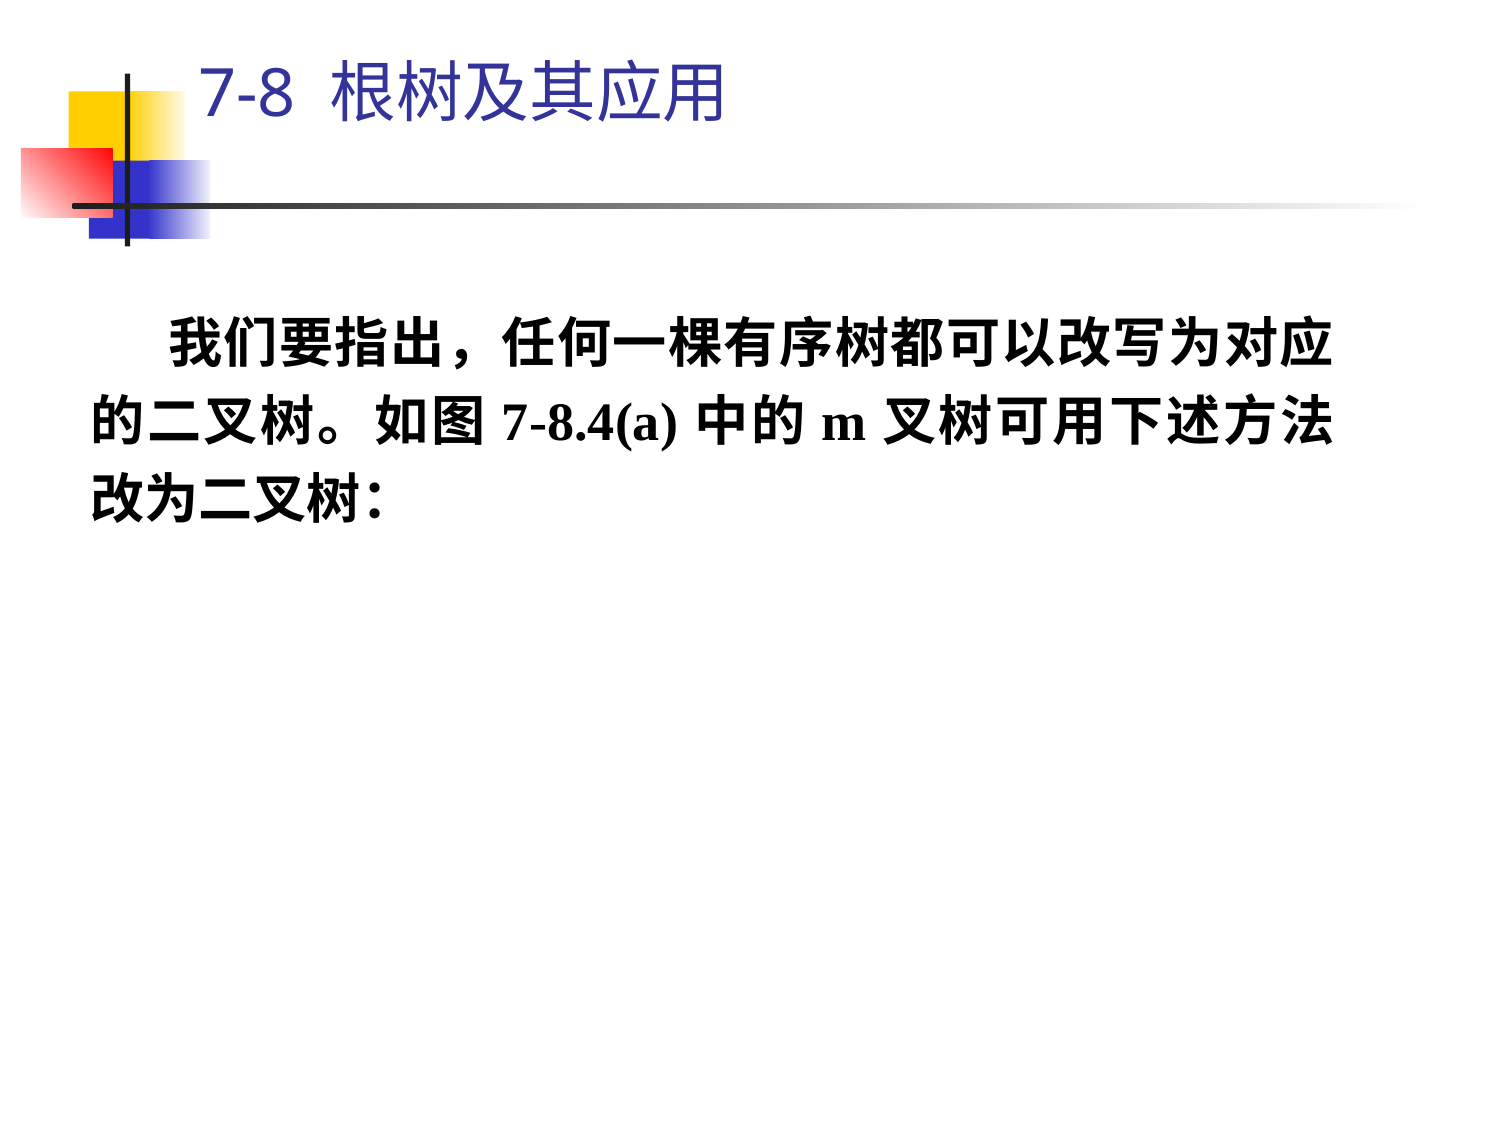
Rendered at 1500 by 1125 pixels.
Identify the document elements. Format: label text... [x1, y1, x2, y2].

title 7-8 根树及其应用 [182, 55, 1259, 138]
list 我们要指出，任何一棵有序树都可以改写为对应的二叉树。如图7-8.4(a)中的m叉树可用下述方法改为二叉树： [74, 287, 1351, 963]
